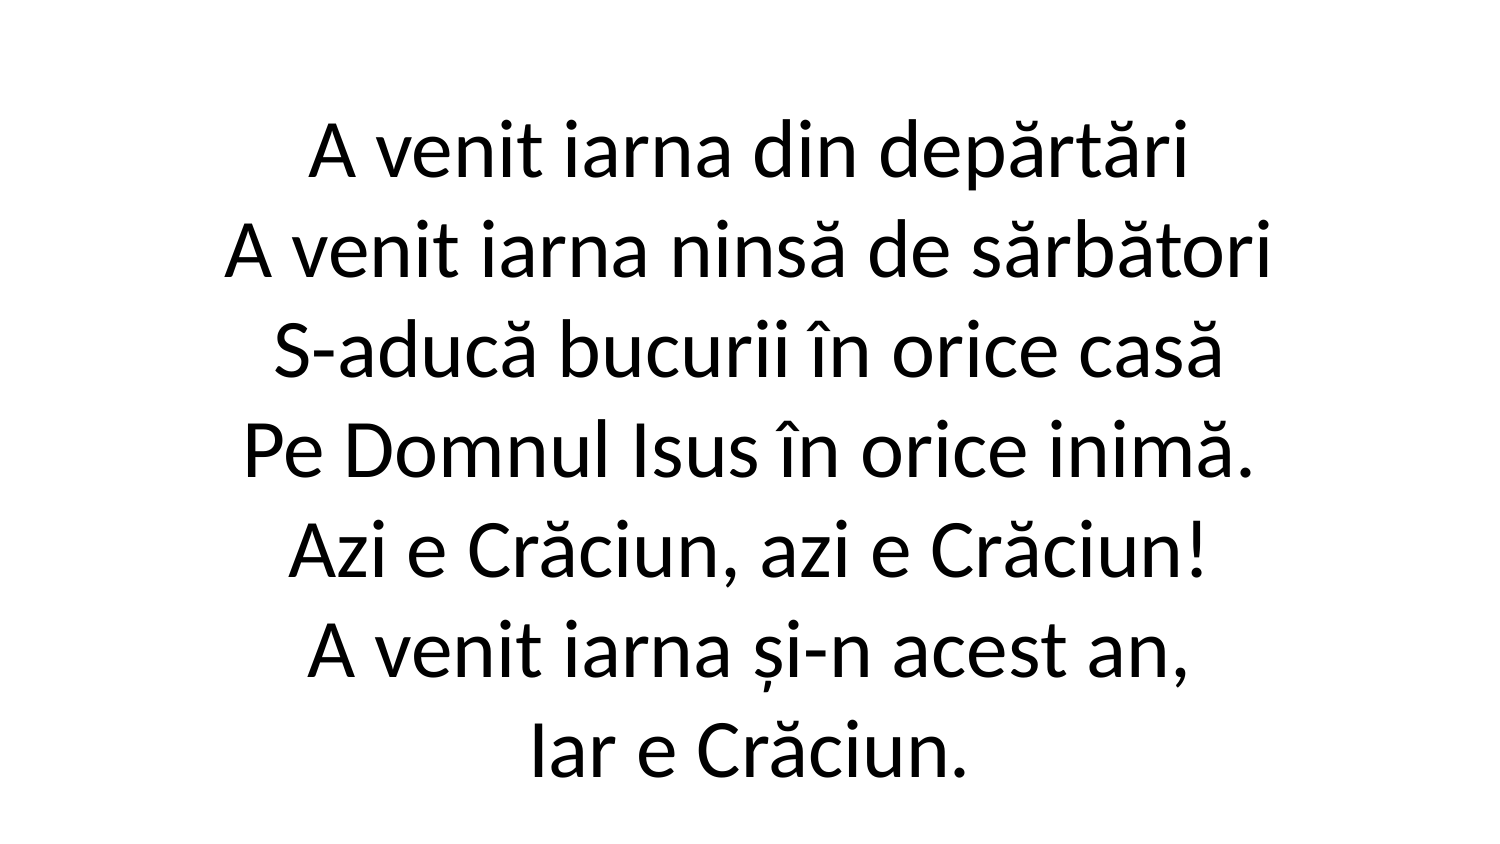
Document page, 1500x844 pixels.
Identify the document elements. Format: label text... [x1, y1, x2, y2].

text_box A venit iarna din depărtări A venit iarna ninsă de sărbători S-aducă bucurii în orice casă Pe Domnul Isus în orice inimă. Azi e Crăciun, azi e Crăciun! A venit iarna și-n acest an, Iar e Crăciun. [209, 42, 1290, 802]
